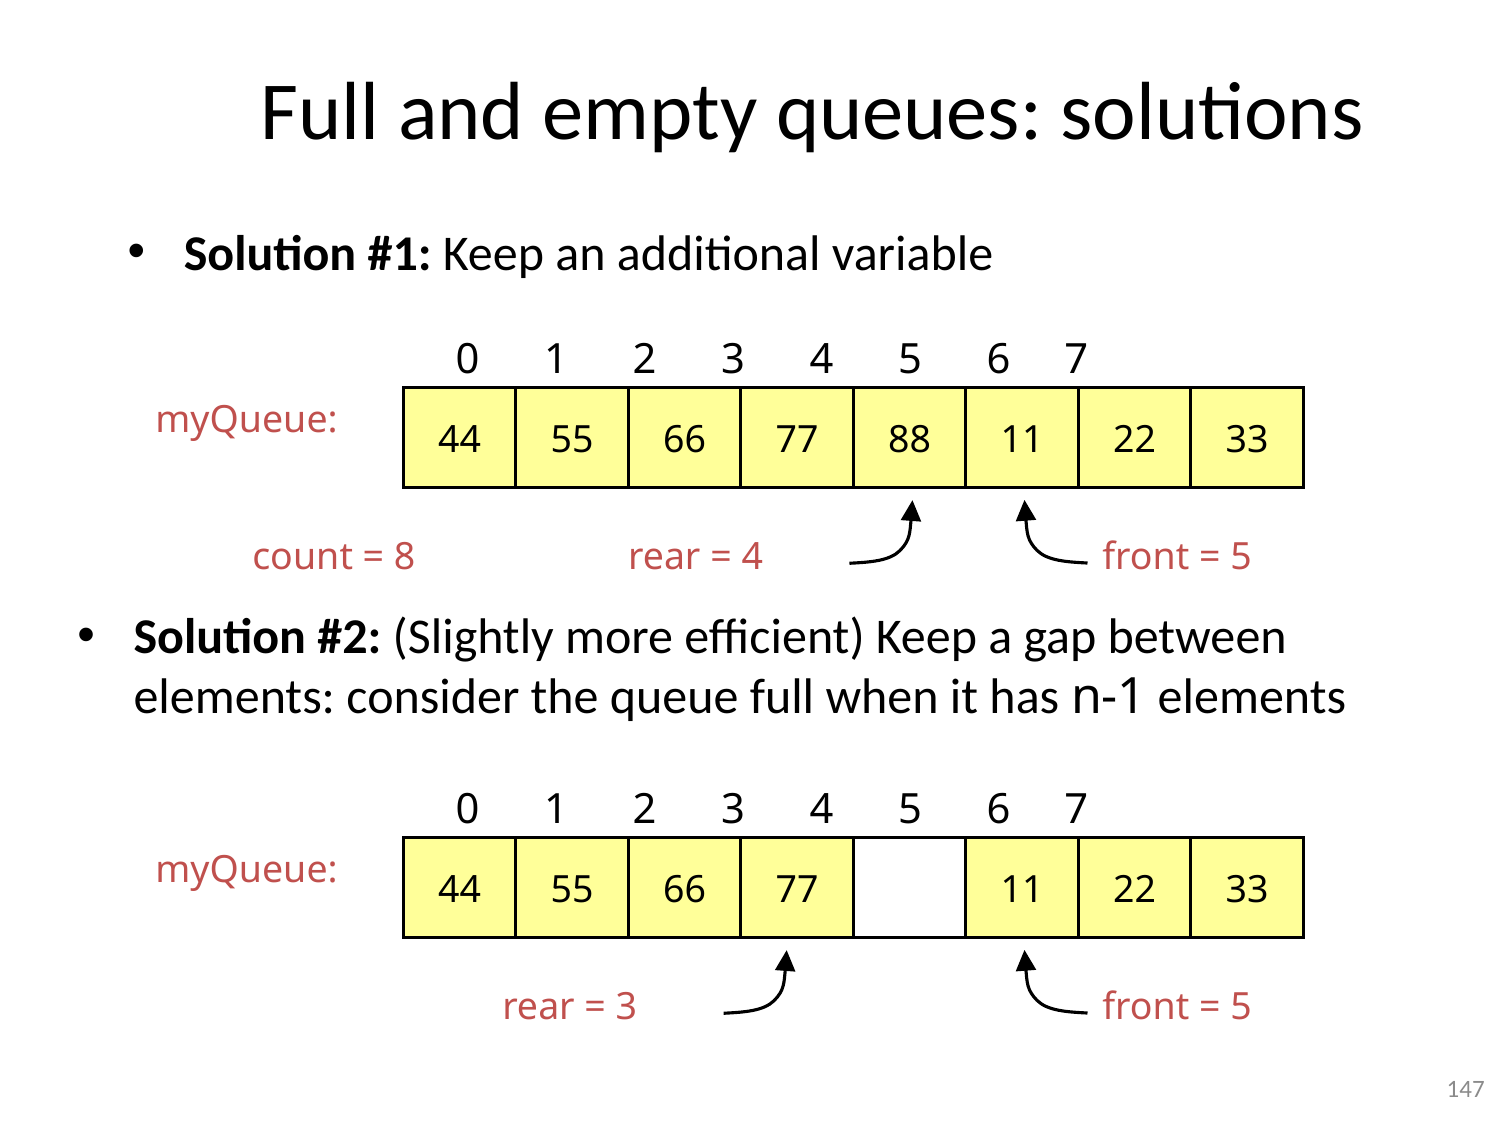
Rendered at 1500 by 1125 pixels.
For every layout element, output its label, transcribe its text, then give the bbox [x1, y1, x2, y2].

slide_number 147 [1187, 1050, 1500, 1125]
text_box Solution #2: (Slightly more efficient) Keep a gap between elements: consider the queue full when it has n-1 elements [62, 596, 1469, 783]
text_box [99, 774, 1363, 1051]
title Full and empty queues: solutions [212, 37, 1413, 175]
text_box Solution #1: Keep an additional variable [112, 212, 1388, 313]
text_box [99, 324, 1363, 601]
